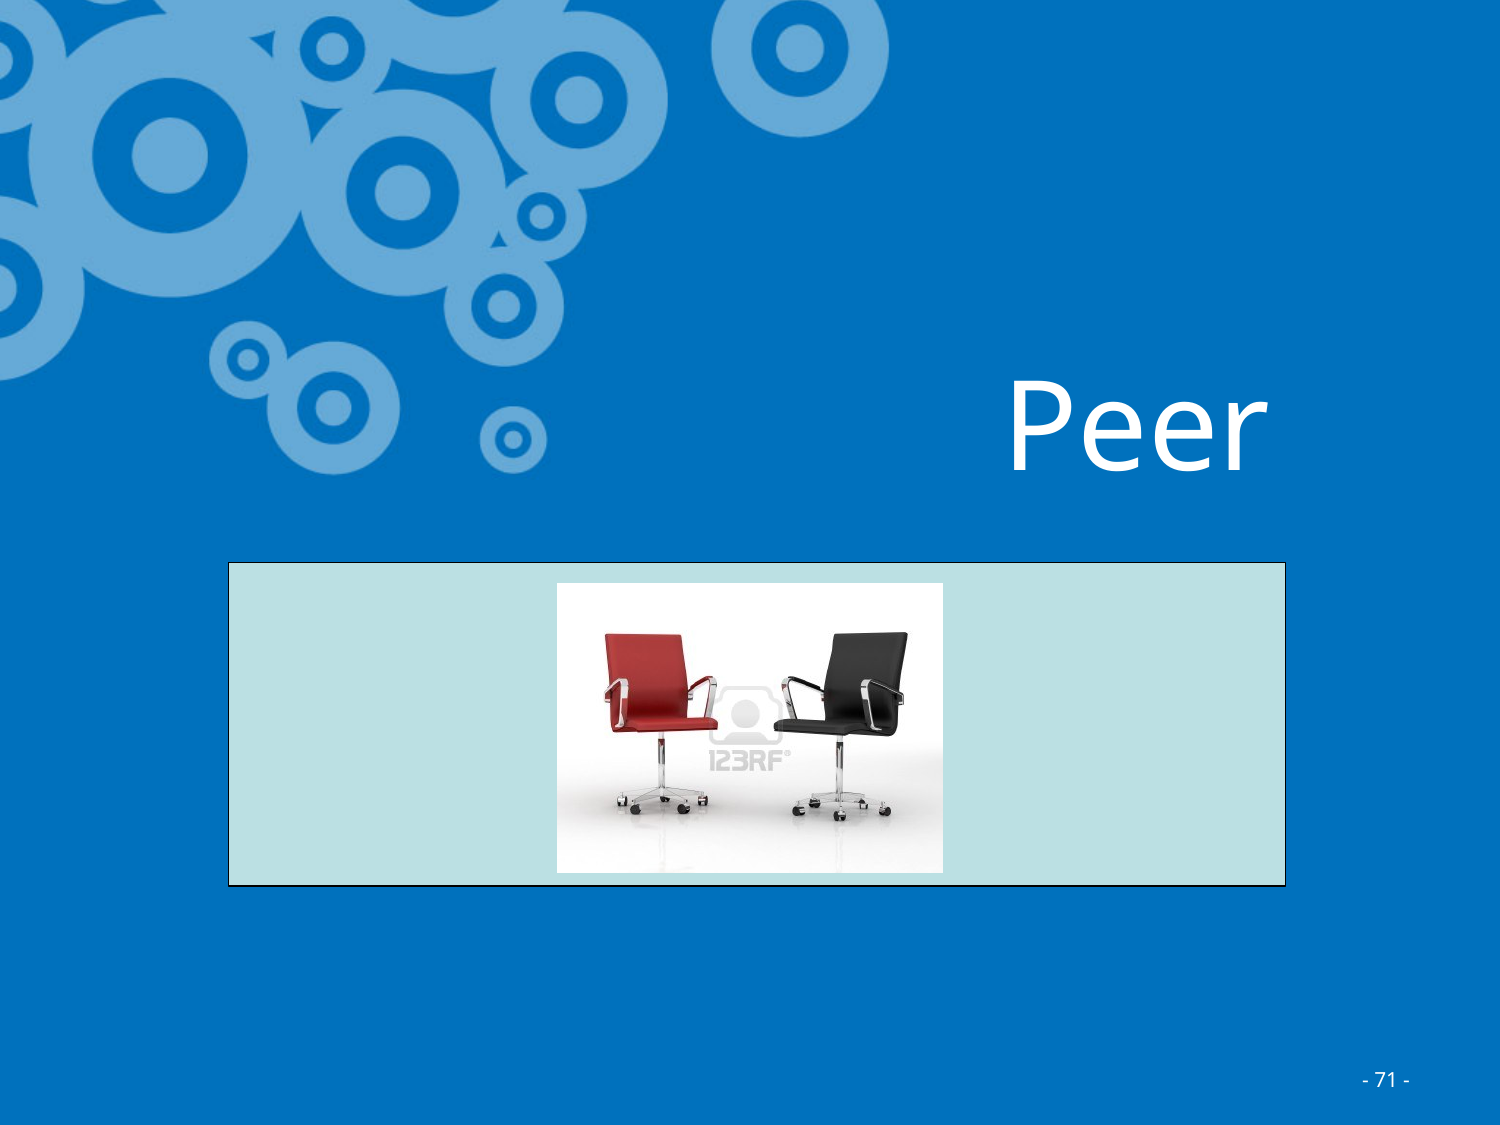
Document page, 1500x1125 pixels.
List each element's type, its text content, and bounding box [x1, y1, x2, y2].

picture [0, 0, 1500, 1125]
slide_number - 71 - [1074, 1024, 1426, 1103]
title Peer [106, 337, 1286, 505]
